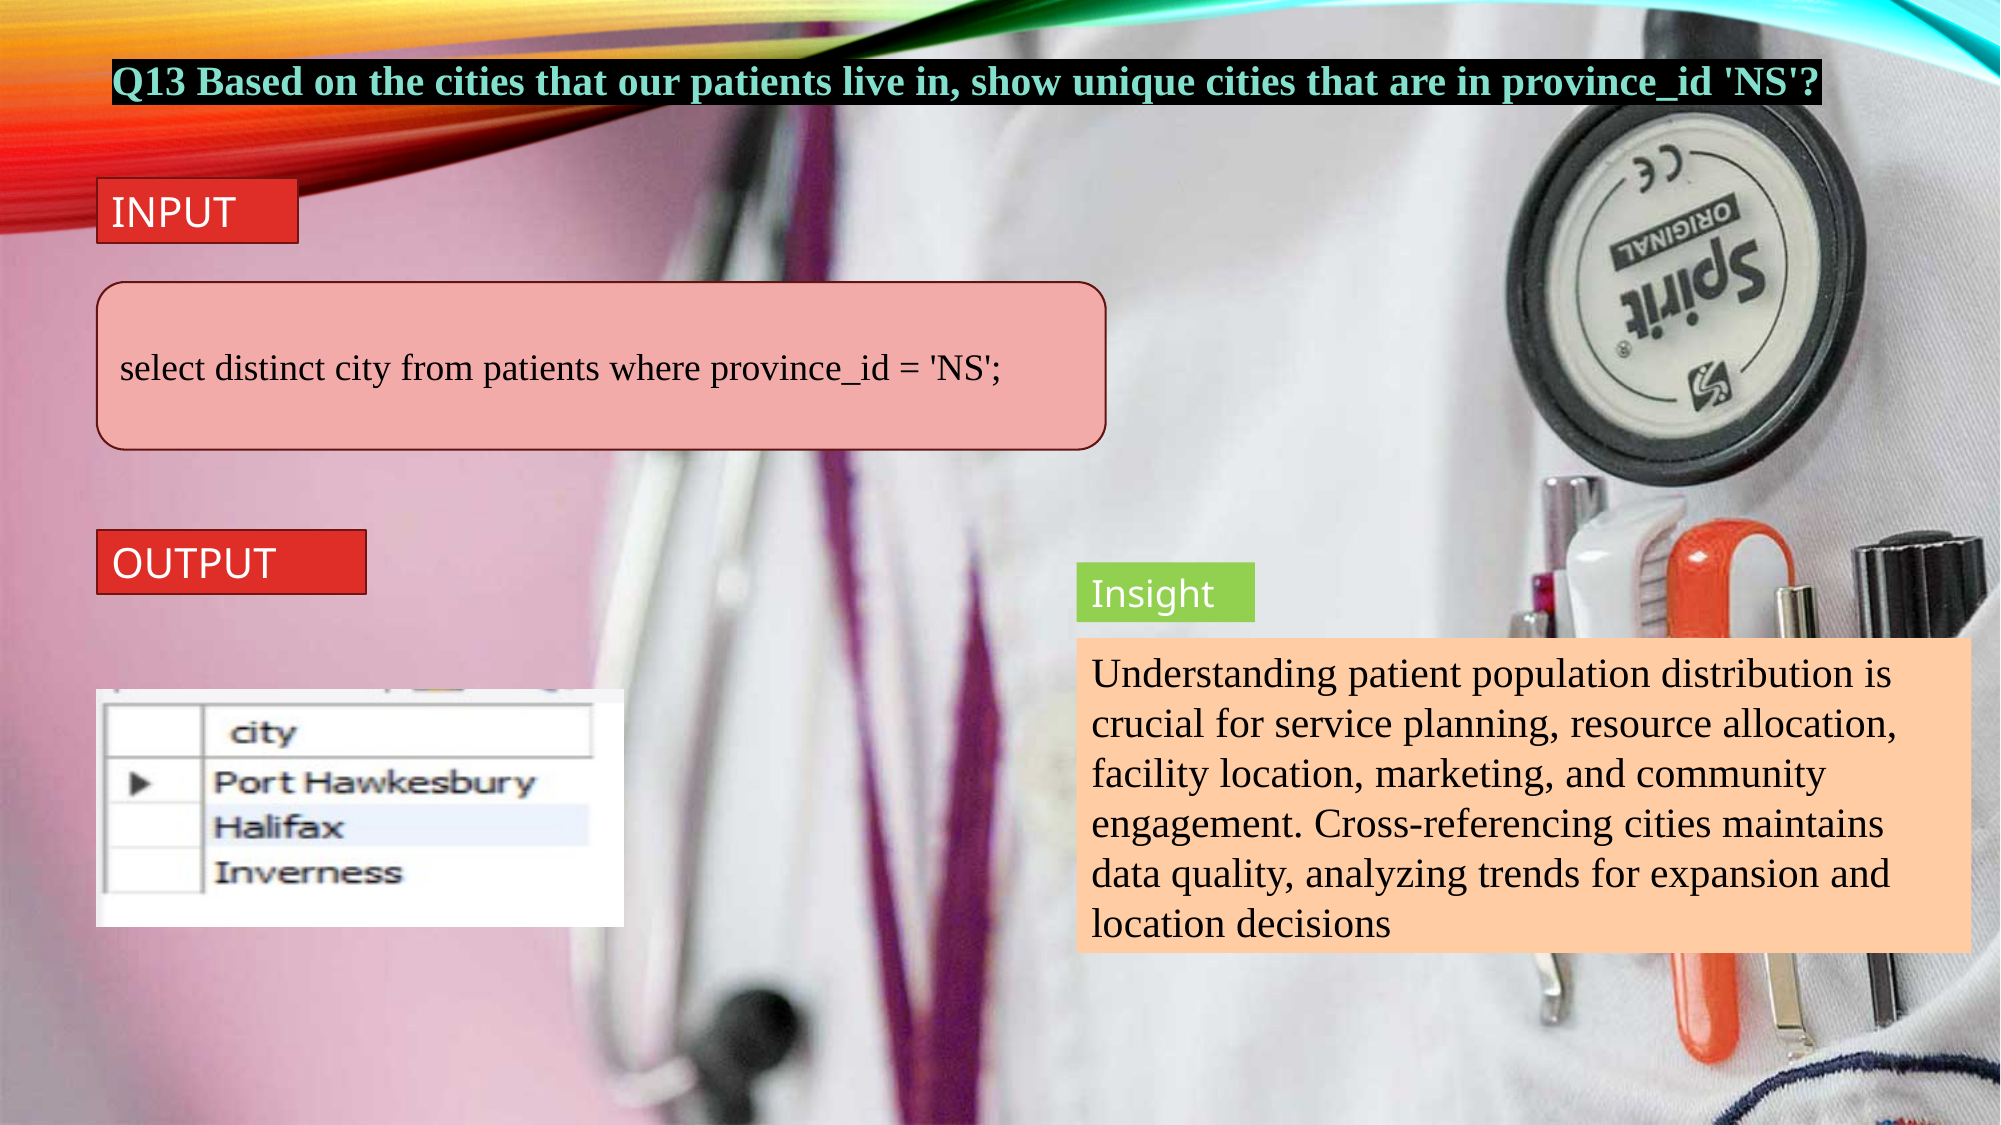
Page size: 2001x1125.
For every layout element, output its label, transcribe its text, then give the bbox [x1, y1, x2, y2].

text_box OUTPUT [96, 529, 367, 595]
text_box INPUT [96, 177, 299, 244]
text_box select distinct city from patients where province_id = 'NS'; [95, 281, 1107, 451]
picture [0, 0, 2001, 1125]
text_box Insight [1076, 562, 1255, 623]
text_box Q13 Based on the cities that our patients live in, show unique cities that are in province_id 'NS'? [96, 46, 1931, 112]
text_box Understanding patient population distribution is crucial for service planning, resource allocation, facility location, marketing, and community engagement. Cross-referencing cities maintains data quality, analyzing trends for expansion and location decisions [1076, 638, 1972, 953]
